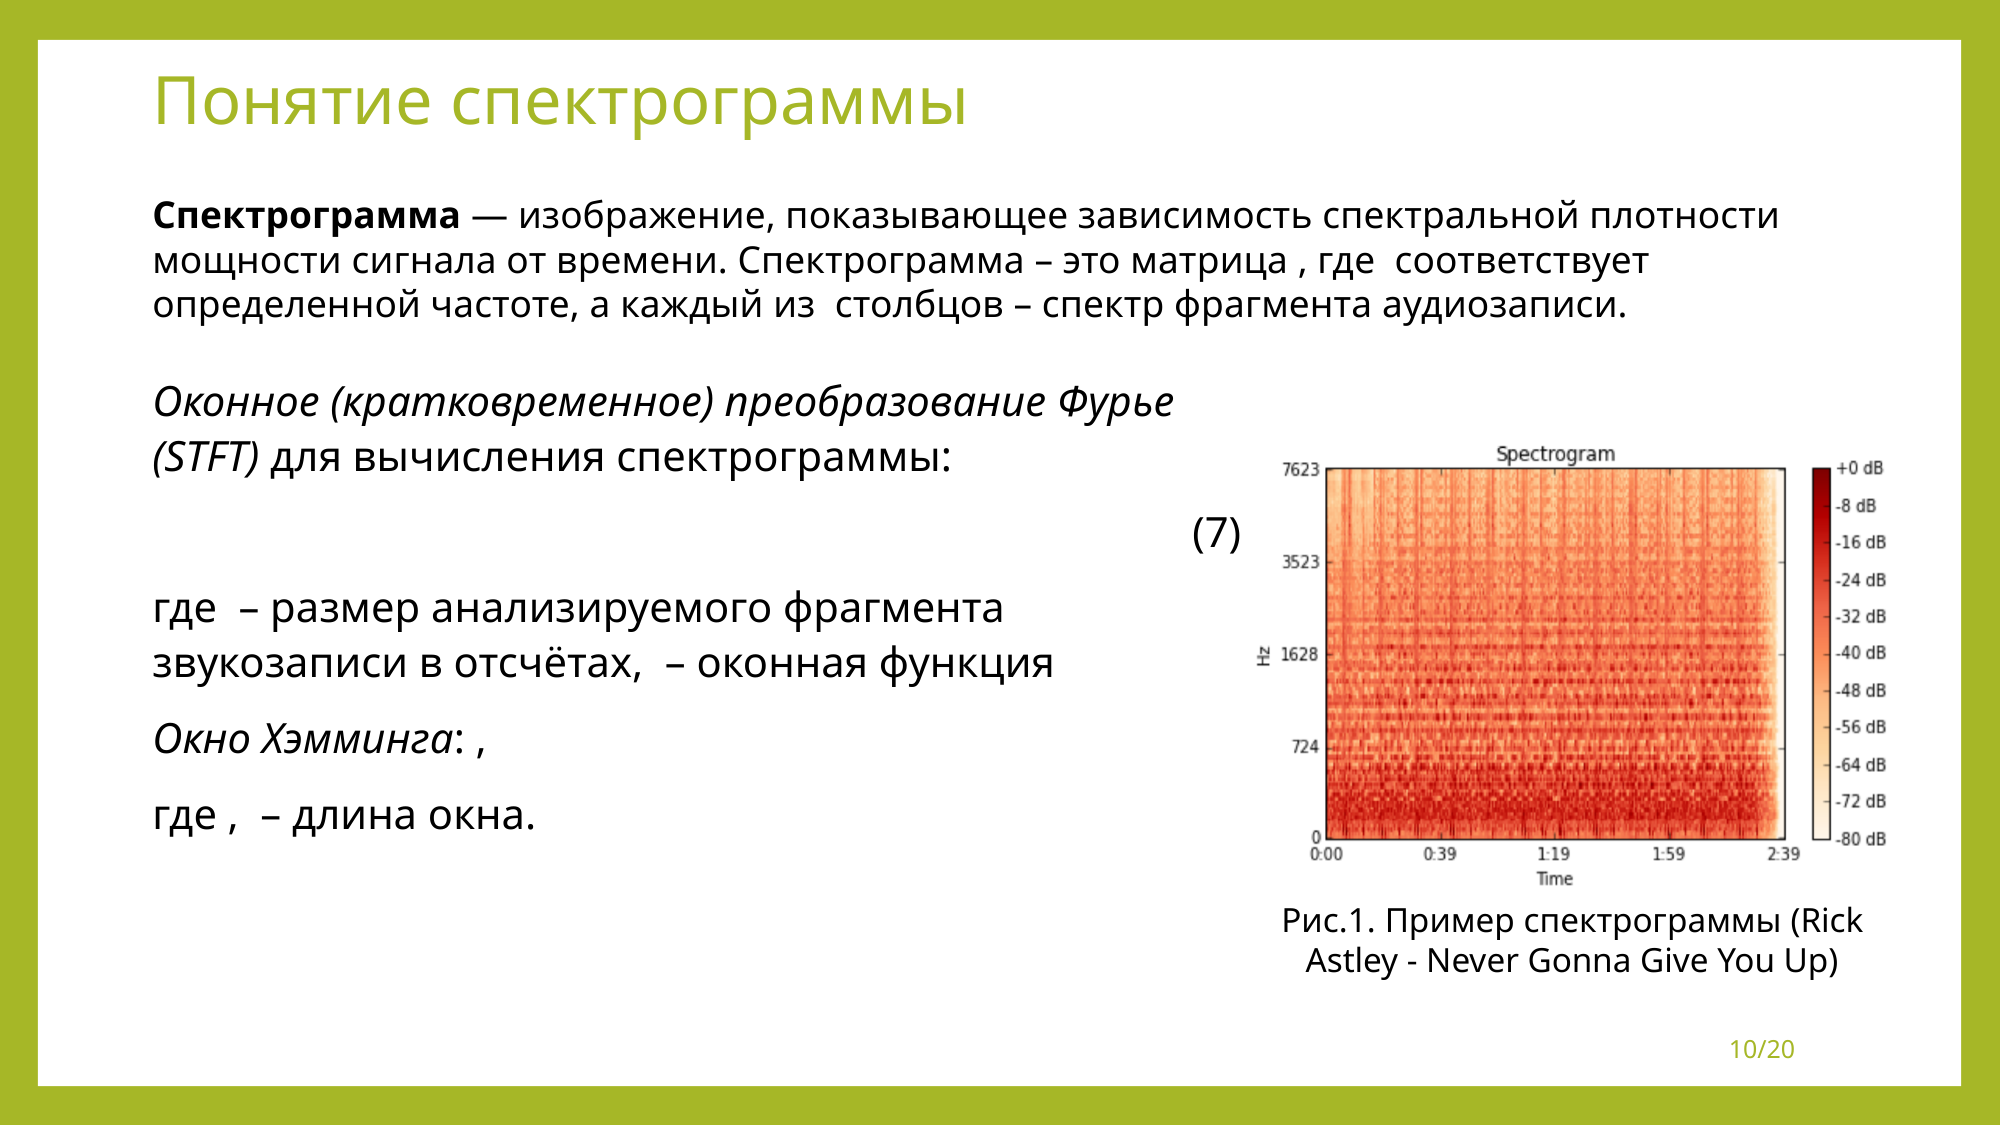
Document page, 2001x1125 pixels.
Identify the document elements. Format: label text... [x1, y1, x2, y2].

title Понятие спектрограммы [137, 59, 1863, 145]
picture [1230, 429, 1915, 898]
slide_number 10/20 [1530, 1020, 1811, 1081]
text_box Рис.1. Пример спектрограммы (Rick Astley - Never Gonna Give You Up) [1231, 905, 1914, 987]
